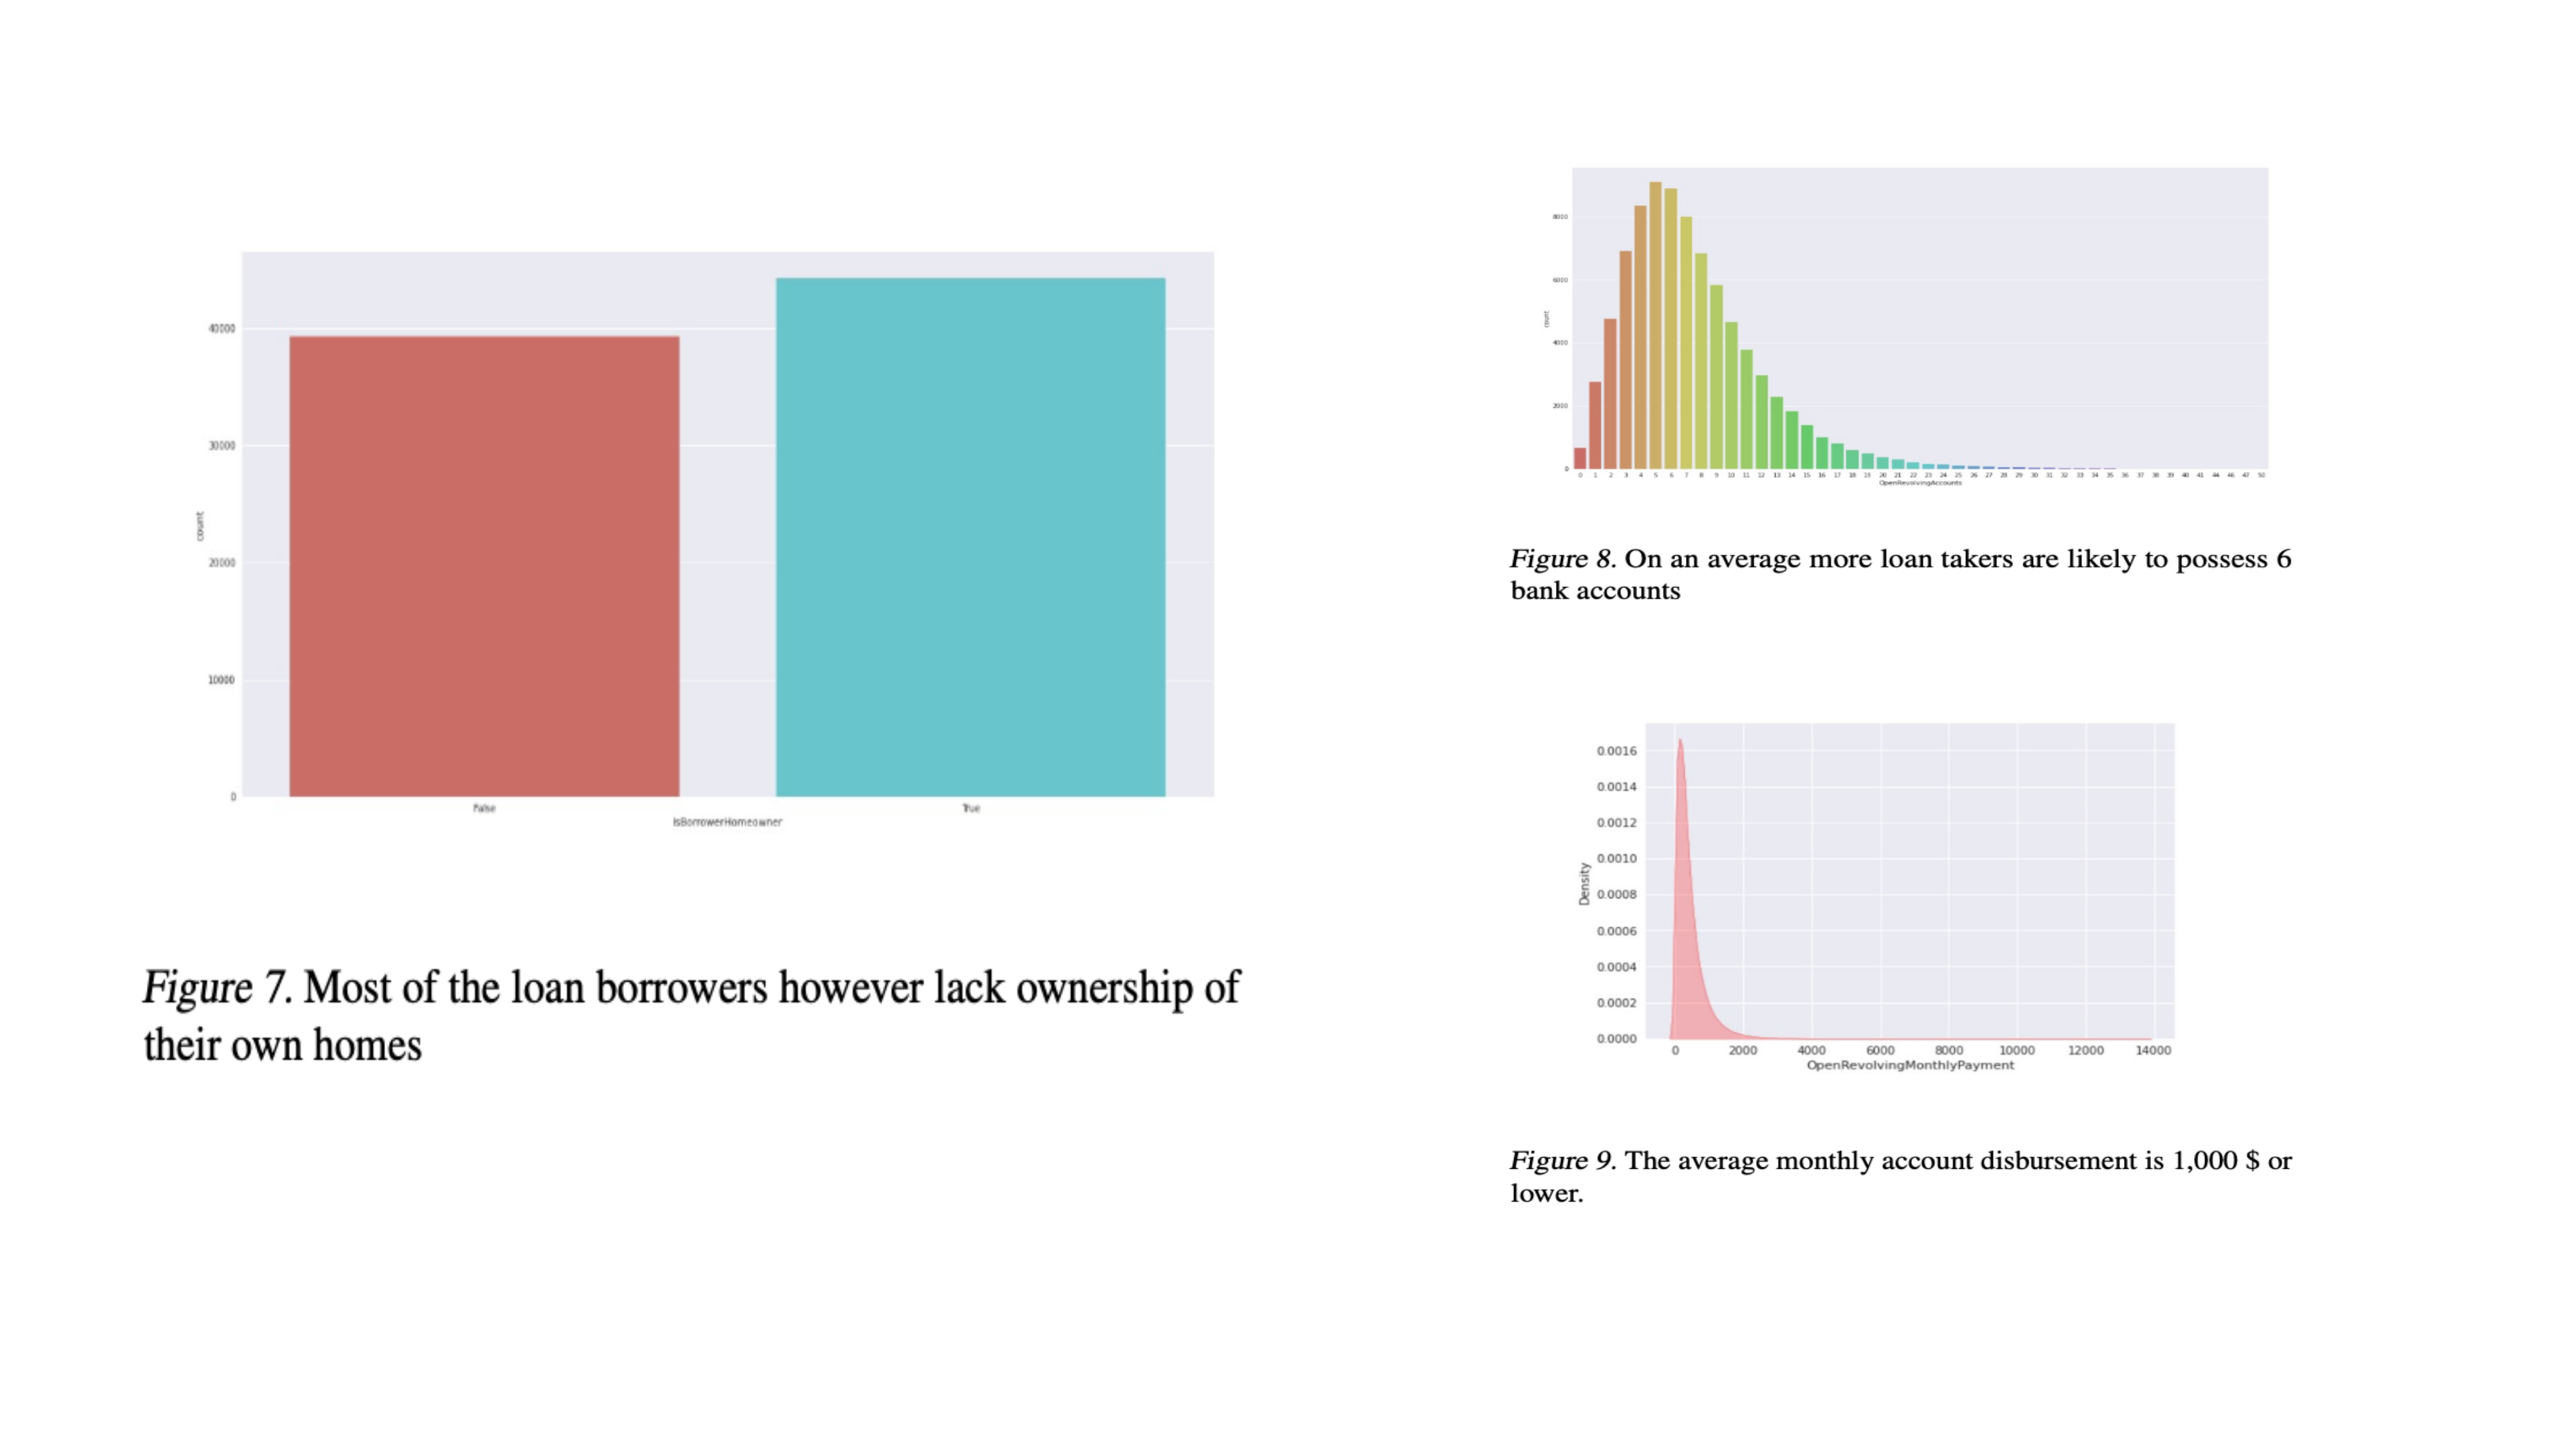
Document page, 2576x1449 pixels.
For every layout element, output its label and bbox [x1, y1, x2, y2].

picture [136, 178, 1393, 1180]
picture [1434, 99, 2329, 1293]
